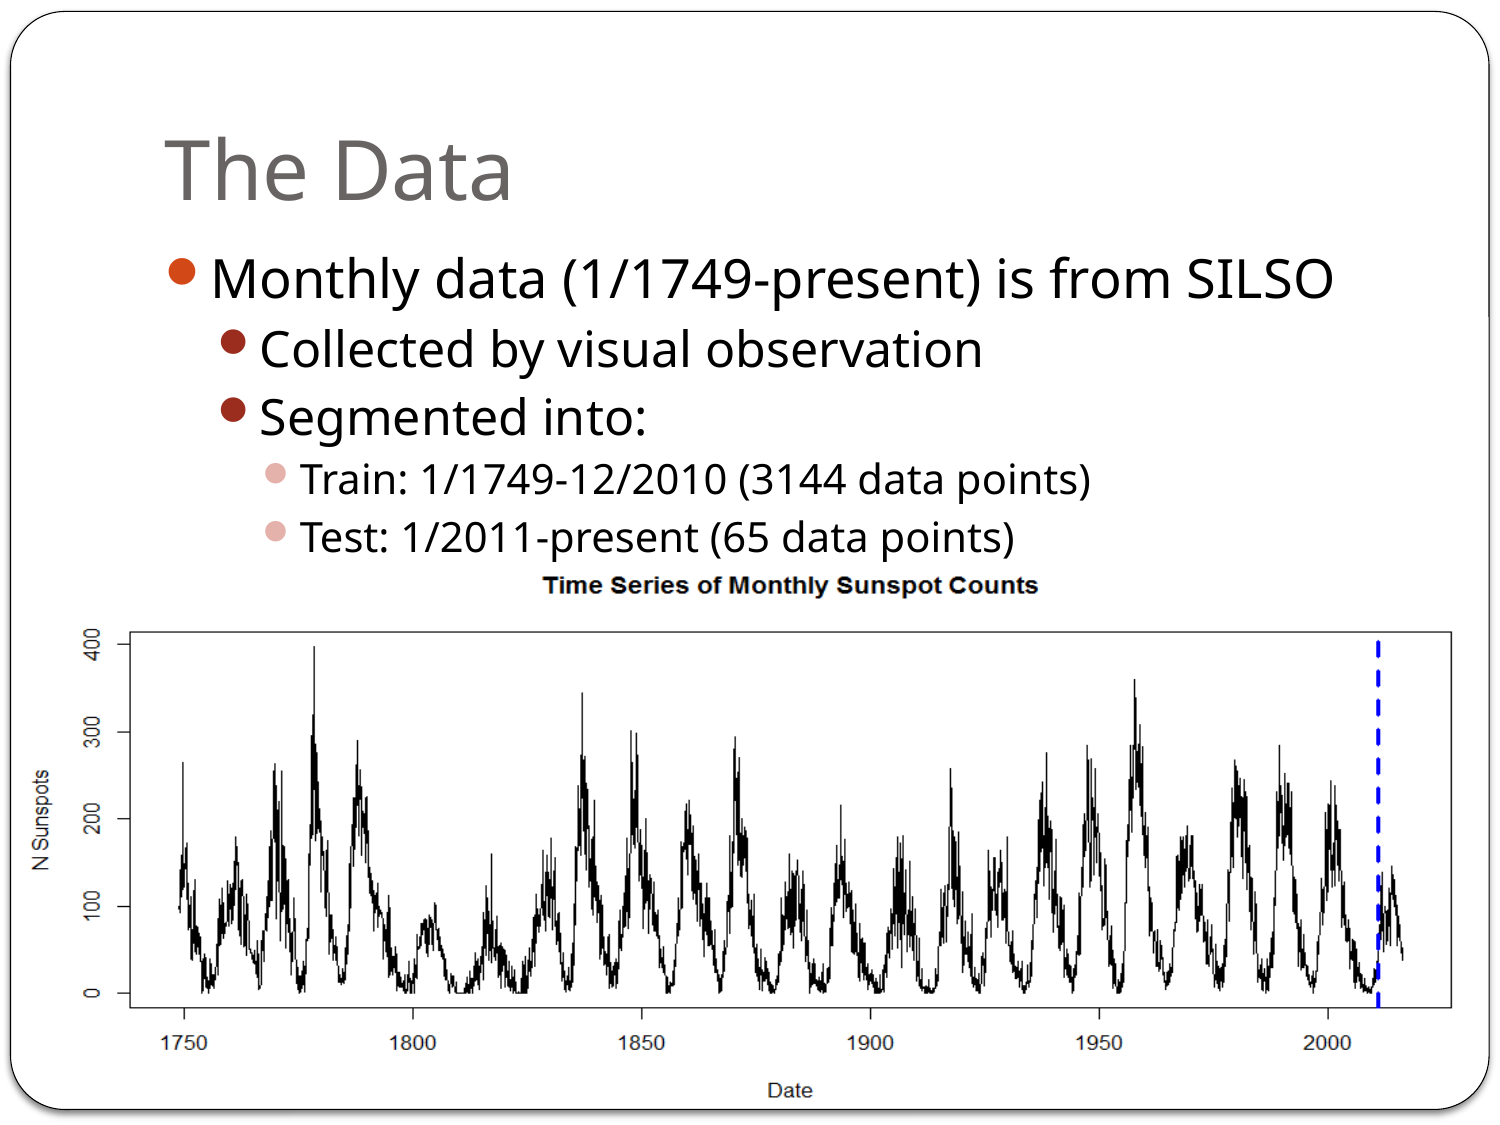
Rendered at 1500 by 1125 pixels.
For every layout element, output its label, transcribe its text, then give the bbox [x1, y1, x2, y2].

picture [24, 562, 1463, 1101]
title The Data [150, 45, 1425, 233]
list Monthly data (1/1749-present) is from SILSO Collected by visual observation Segmented into: Train: 1/1749-12/2010 (3144 data points) Test: 1/2011-present (65 data points) [150, 237, 1425, 560]
